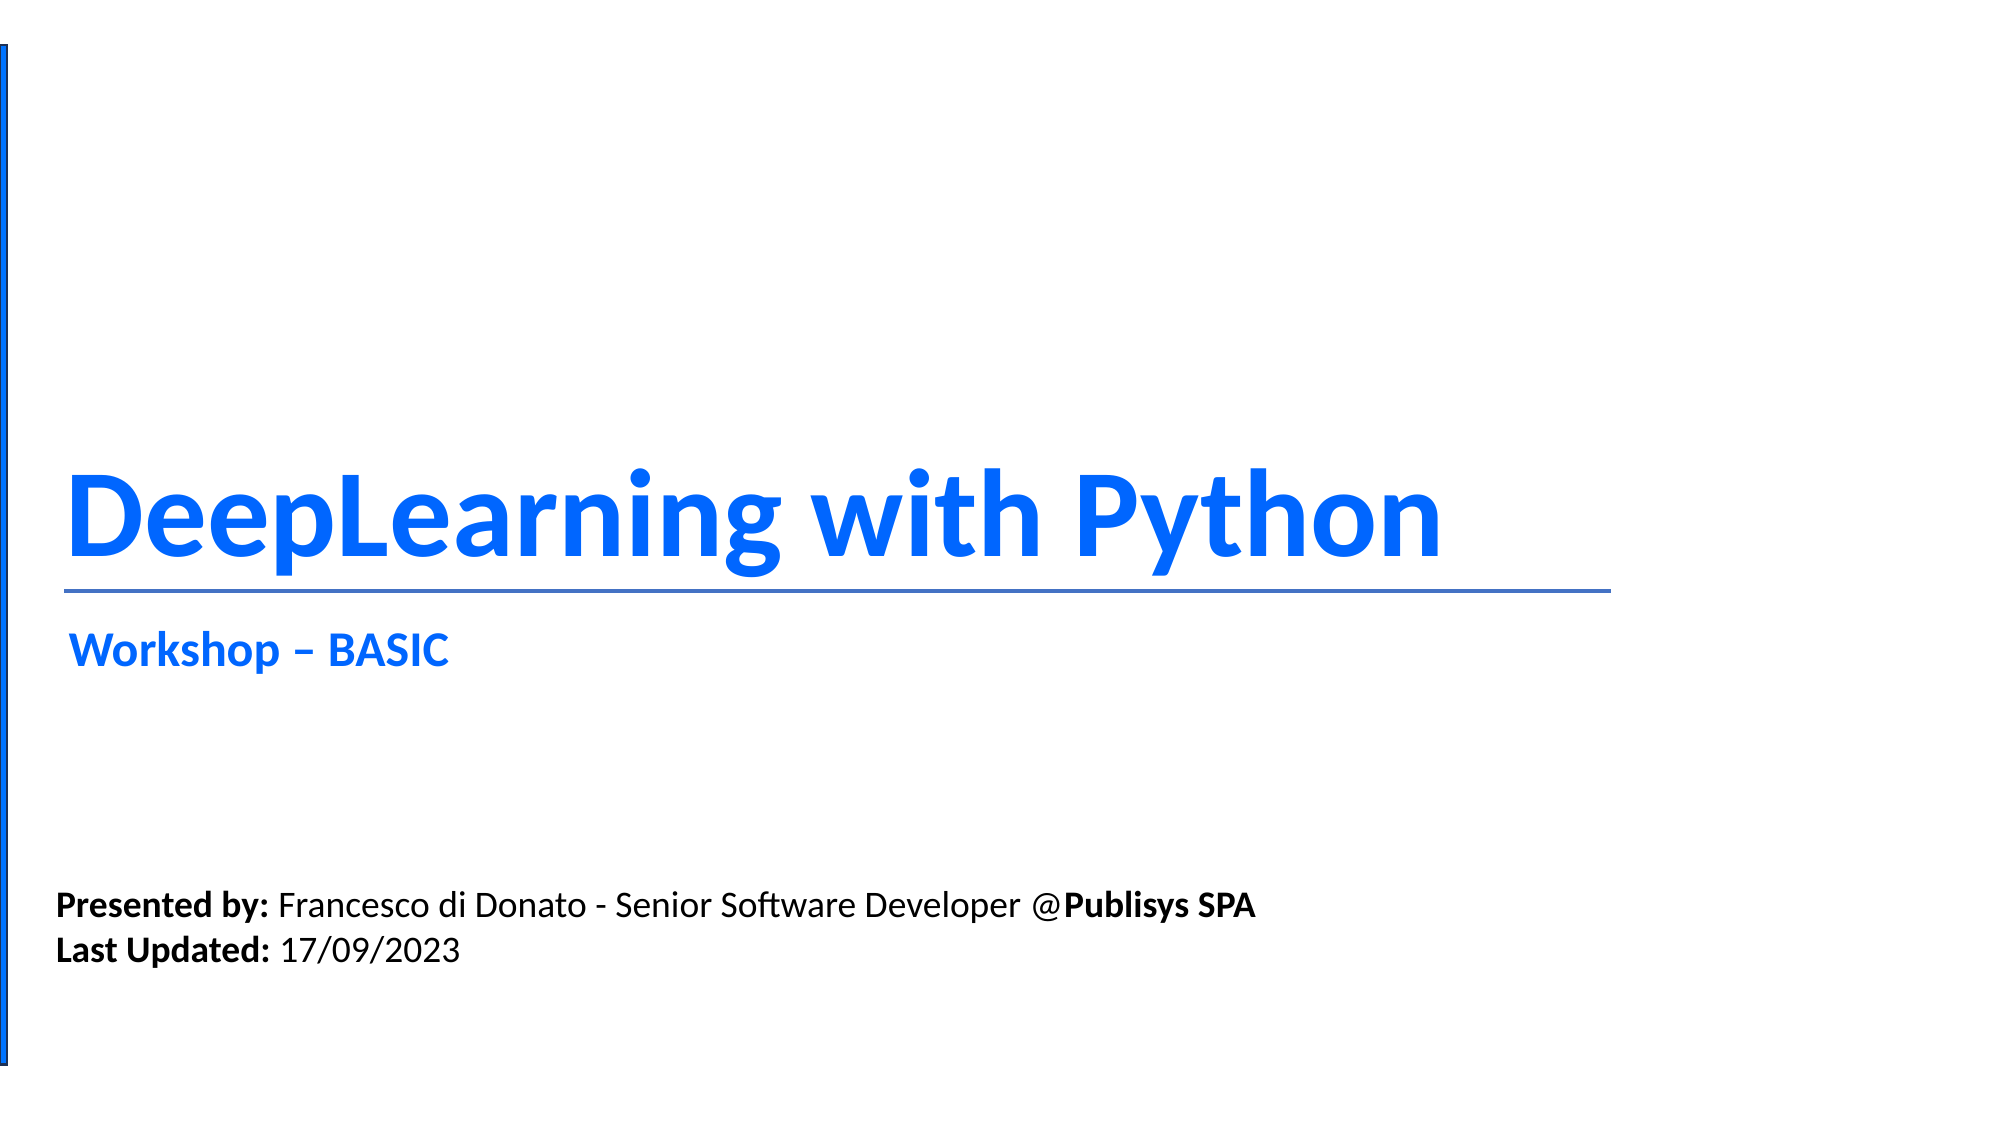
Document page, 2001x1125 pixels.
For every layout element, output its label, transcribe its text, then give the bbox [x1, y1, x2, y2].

title DeepLearning with Python [8, 199, 1789, 591]
subtitle Workshop – BASIC [21, 615, 497, 709]
text_box Presented by: Francesco di Donato - Senior Software Developer @Publisys SPA Last Updated: 17/09/2023 [41, 872, 1419, 978]
text_box [0, 44, 8, 1066]
